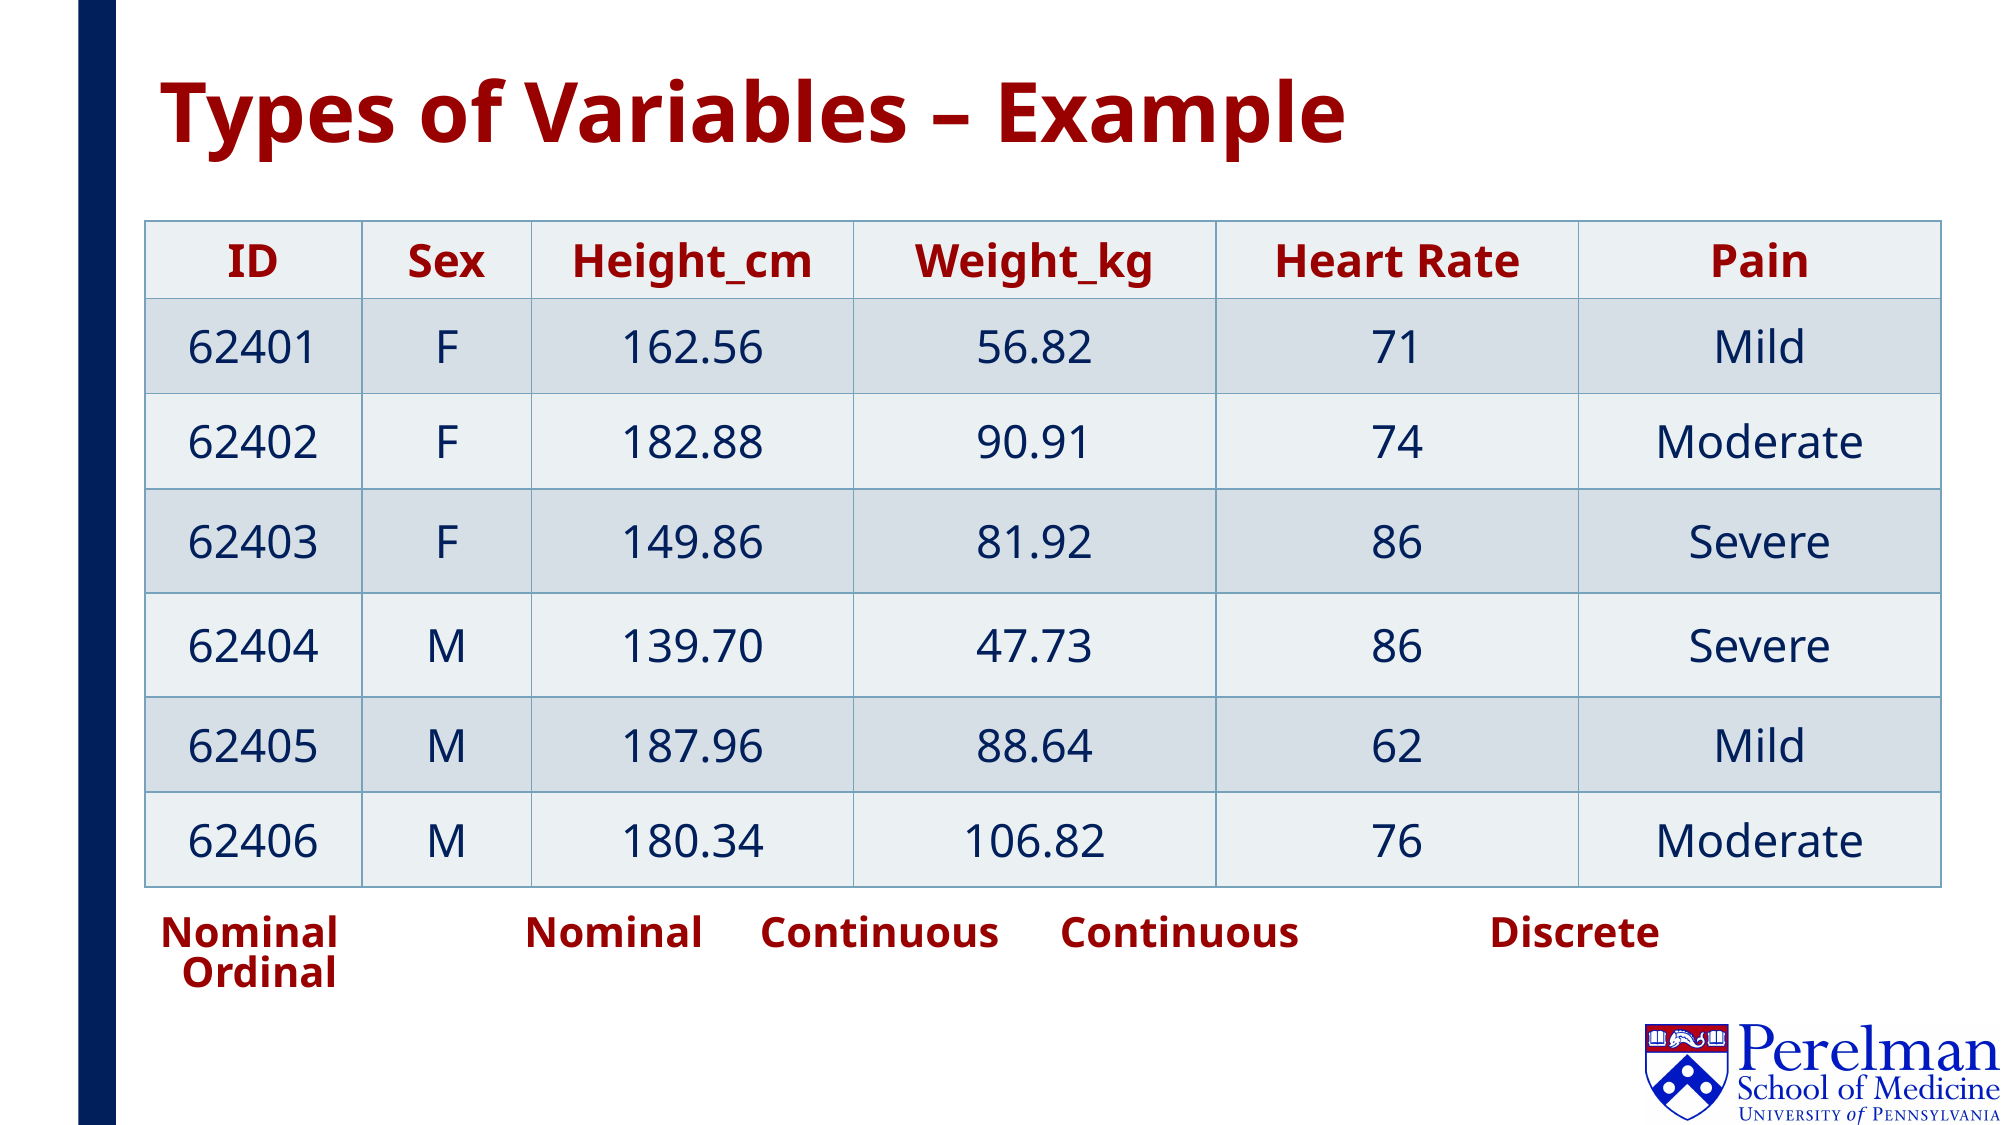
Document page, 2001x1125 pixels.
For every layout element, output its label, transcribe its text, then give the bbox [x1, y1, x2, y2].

table_header Pain [1579, 222, 1940, 298]
table_cell 62401 [146, 299, 361, 393]
table_cell M [363, 594, 531, 696]
list Nominal Nominal Continuous Continuous Discrete Ordinal [145, 908, 2000, 1028]
table_cell 76 [1217, 793, 1578, 886]
table_cell 162.56 [532, 299, 853, 393]
table_header Weight_kg [854, 222, 1215, 298]
picture [1645, 1024, 2000, 1125]
table_cell F [363, 490, 531, 592]
table_header Heart Rate [1217, 222, 1578, 298]
table_cell M [363, 793, 531, 886]
table_cell 86 [1217, 594, 1578, 696]
table_cell F [363, 299, 531, 393]
table_cell 74 [1217, 394, 1578, 488]
table_cell Mild [1579, 698, 1940, 791]
text_box Types of Variables – Example [145, 39, 1942, 192]
table_cell Severe [1579, 594, 1940, 696]
table_header ID [146, 222, 361, 298]
table_cell M [363, 698, 531, 791]
table_cell 180.34 [532, 793, 853, 886]
table_header Sex [363, 222, 531, 298]
table_cell 149.86 [532, 490, 853, 592]
table_cell 62 [1217, 698, 1578, 791]
table_header Height_cm [532, 222, 853, 298]
table_cell Severe [1579, 490, 1940, 592]
table_cell 106.82 [854, 793, 1215, 886]
table_cell 62405 [146, 698, 361, 791]
table_cell 56.82 [854, 299, 1215, 393]
table_cell 47.73 [854, 594, 1215, 696]
table_cell 62404 [146, 594, 361, 696]
table_cell 182.88 [532, 394, 853, 488]
table_cell Moderate [1579, 793, 1940, 886]
table_cell Moderate [1579, 394, 1940, 488]
table_cell Mild [1579, 299, 1940, 393]
table_cell 81.92 [854, 490, 1215, 592]
table_cell F [363, 394, 531, 488]
table_cell 90.91 [854, 394, 1215, 488]
table_cell 139.70 [532, 594, 853, 696]
table_cell 187.96 [532, 698, 853, 791]
table_cell 86 [1217, 490, 1578, 592]
table_cell 88.64 [854, 698, 1215, 791]
table_cell 62402 [146, 394, 361, 488]
table_cell 62403 [146, 490, 361, 592]
table_cell 62406 [146, 793, 361, 886]
table_cell 71 [1217, 299, 1578, 393]
